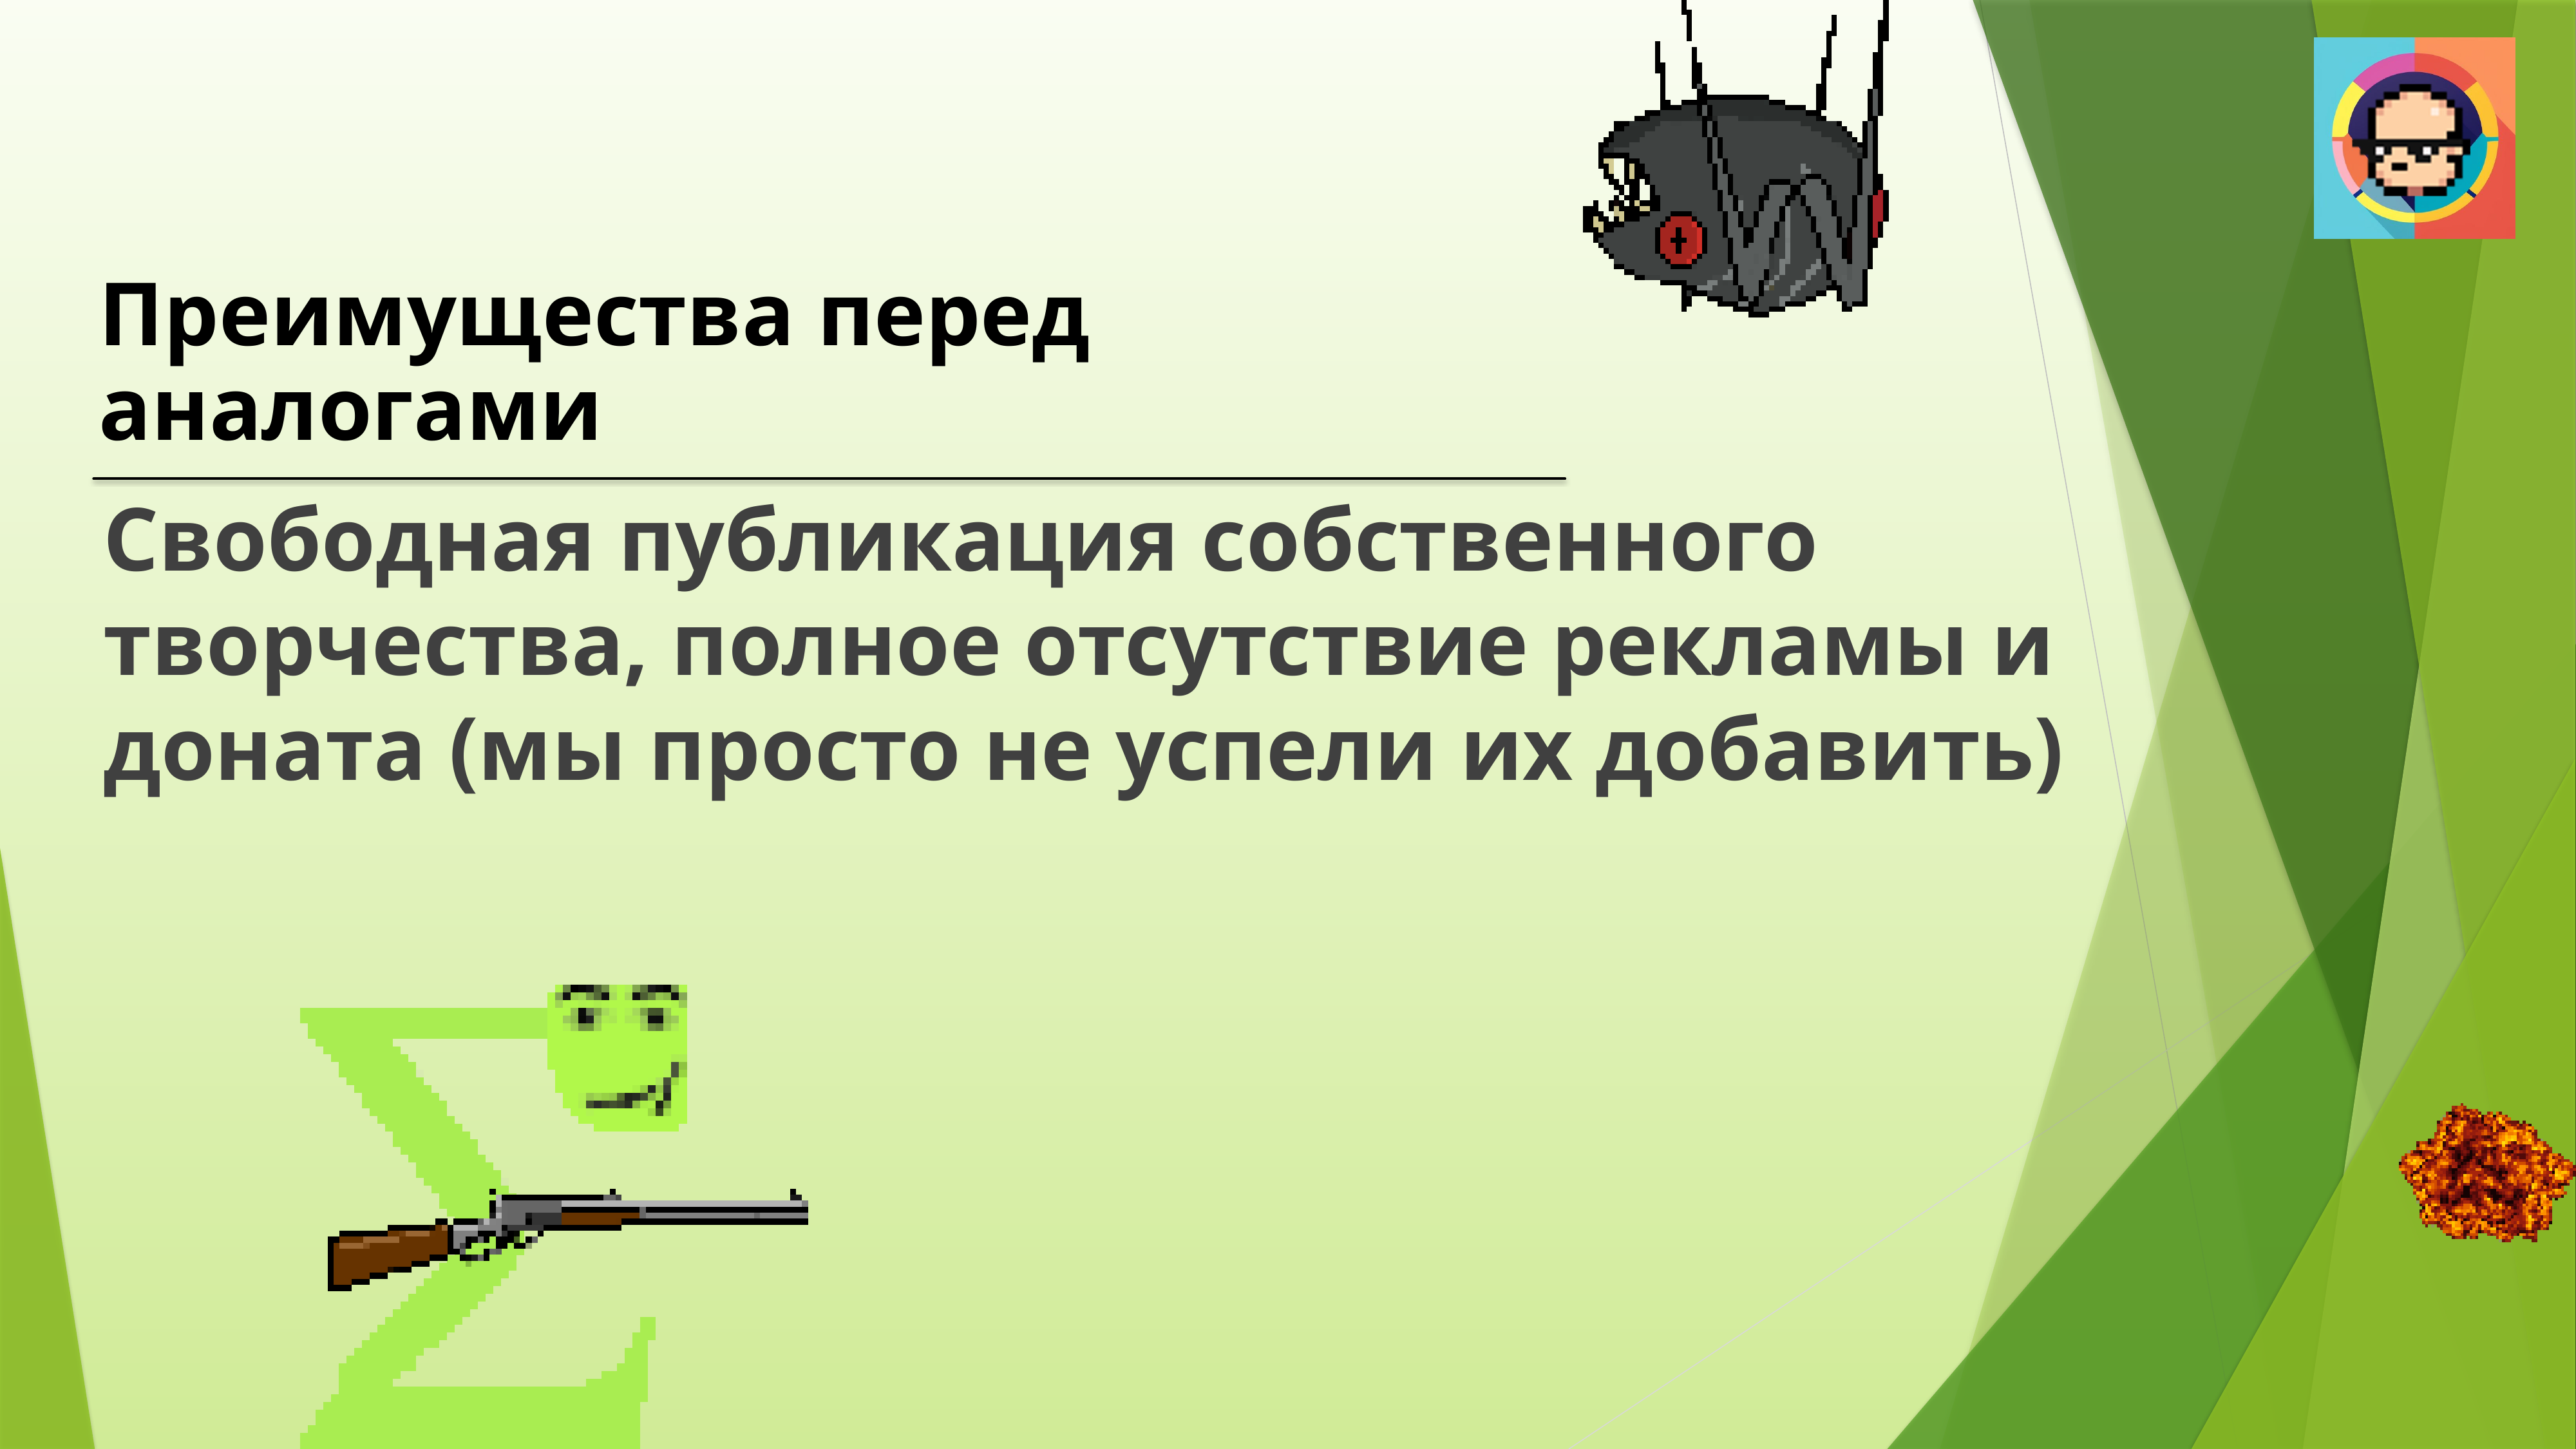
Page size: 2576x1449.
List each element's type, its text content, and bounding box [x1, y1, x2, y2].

picture [299, 984, 808, 1449]
picture [1577, 0, 1889, 318]
list Свободная публикация собственного творчества, полное отсутствие рекламы и доната (мы просто не успели их добавить) [93, 478, 2202, 680]
picture [2398, 1103, 2576, 1243]
text_box Преимущества перед аналогами [93, 265, 1554, 464]
picture [2313, 37, 2516, 240]
